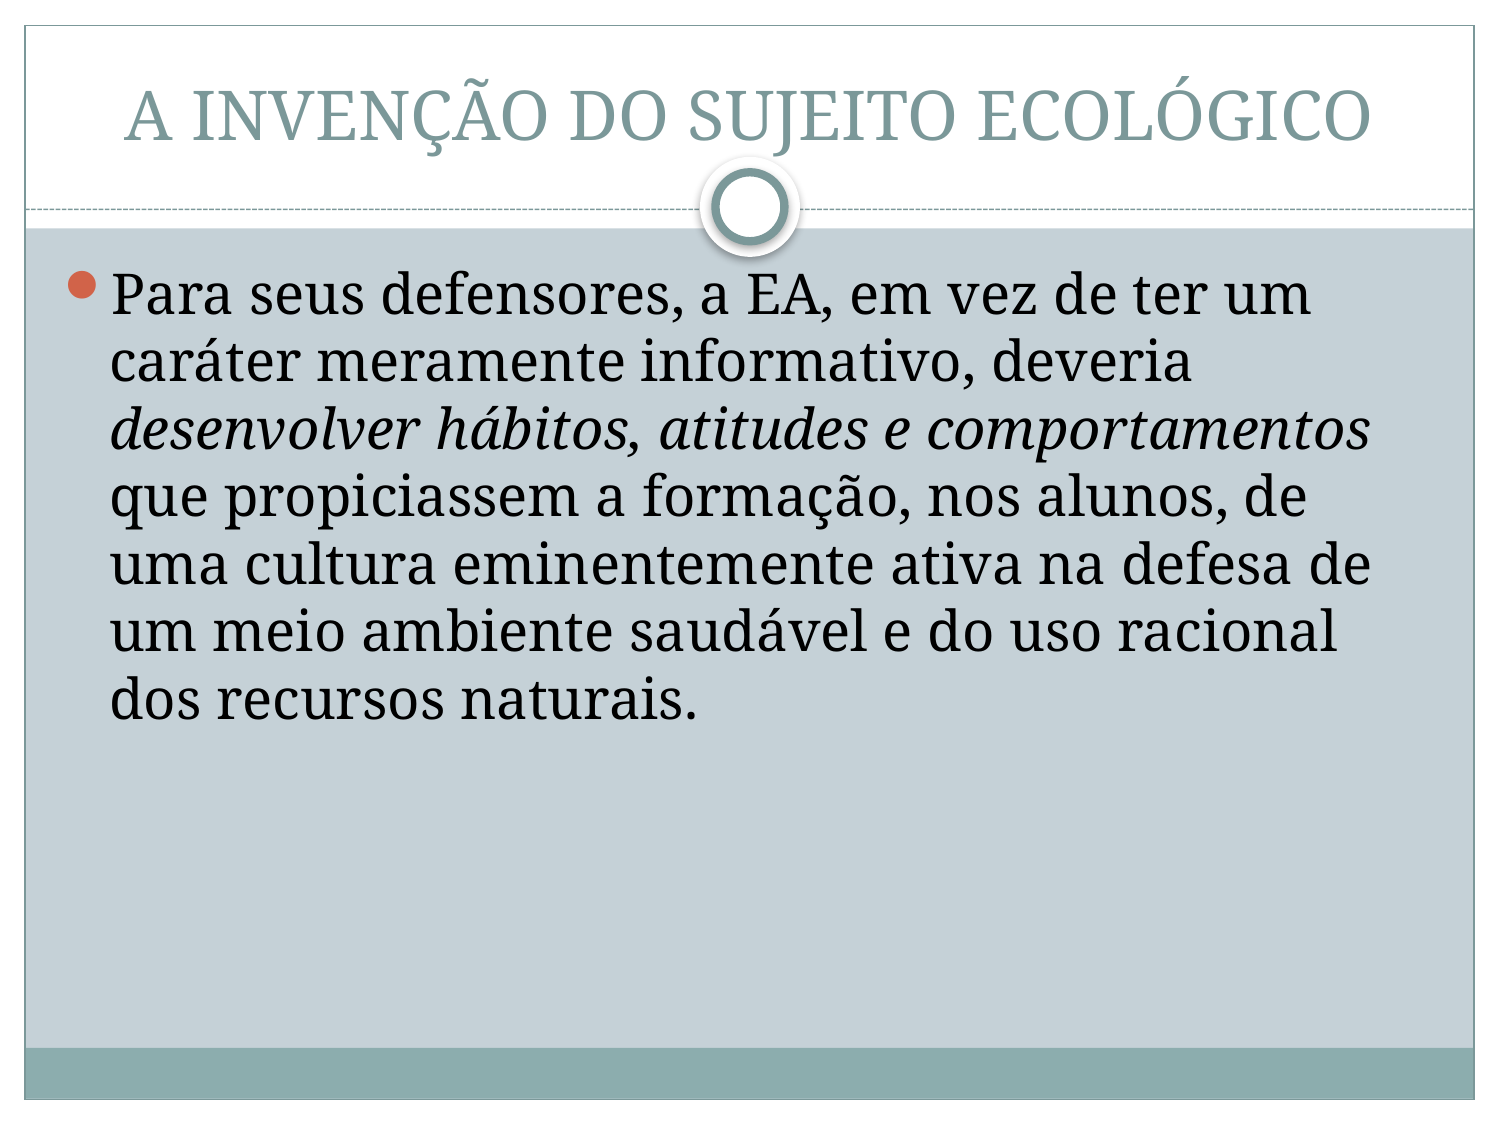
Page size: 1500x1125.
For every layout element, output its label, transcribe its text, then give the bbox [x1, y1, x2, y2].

title A INVENÇÃO DO SUJEITO ECOLÓGICO [49, 37, 1450, 162]
list Para seus defensores, a EA, em vez de ter um caráter meramente informativo, deveria desenvolver hábitos, atitudes e comportamentos que propiciassem a formação, nos alunos, de uma cultura eminentemente ativa na defesa de um meio ambiente saudável e do uso racional dos recursos naturais. [49, 250, 1445, 1001]
